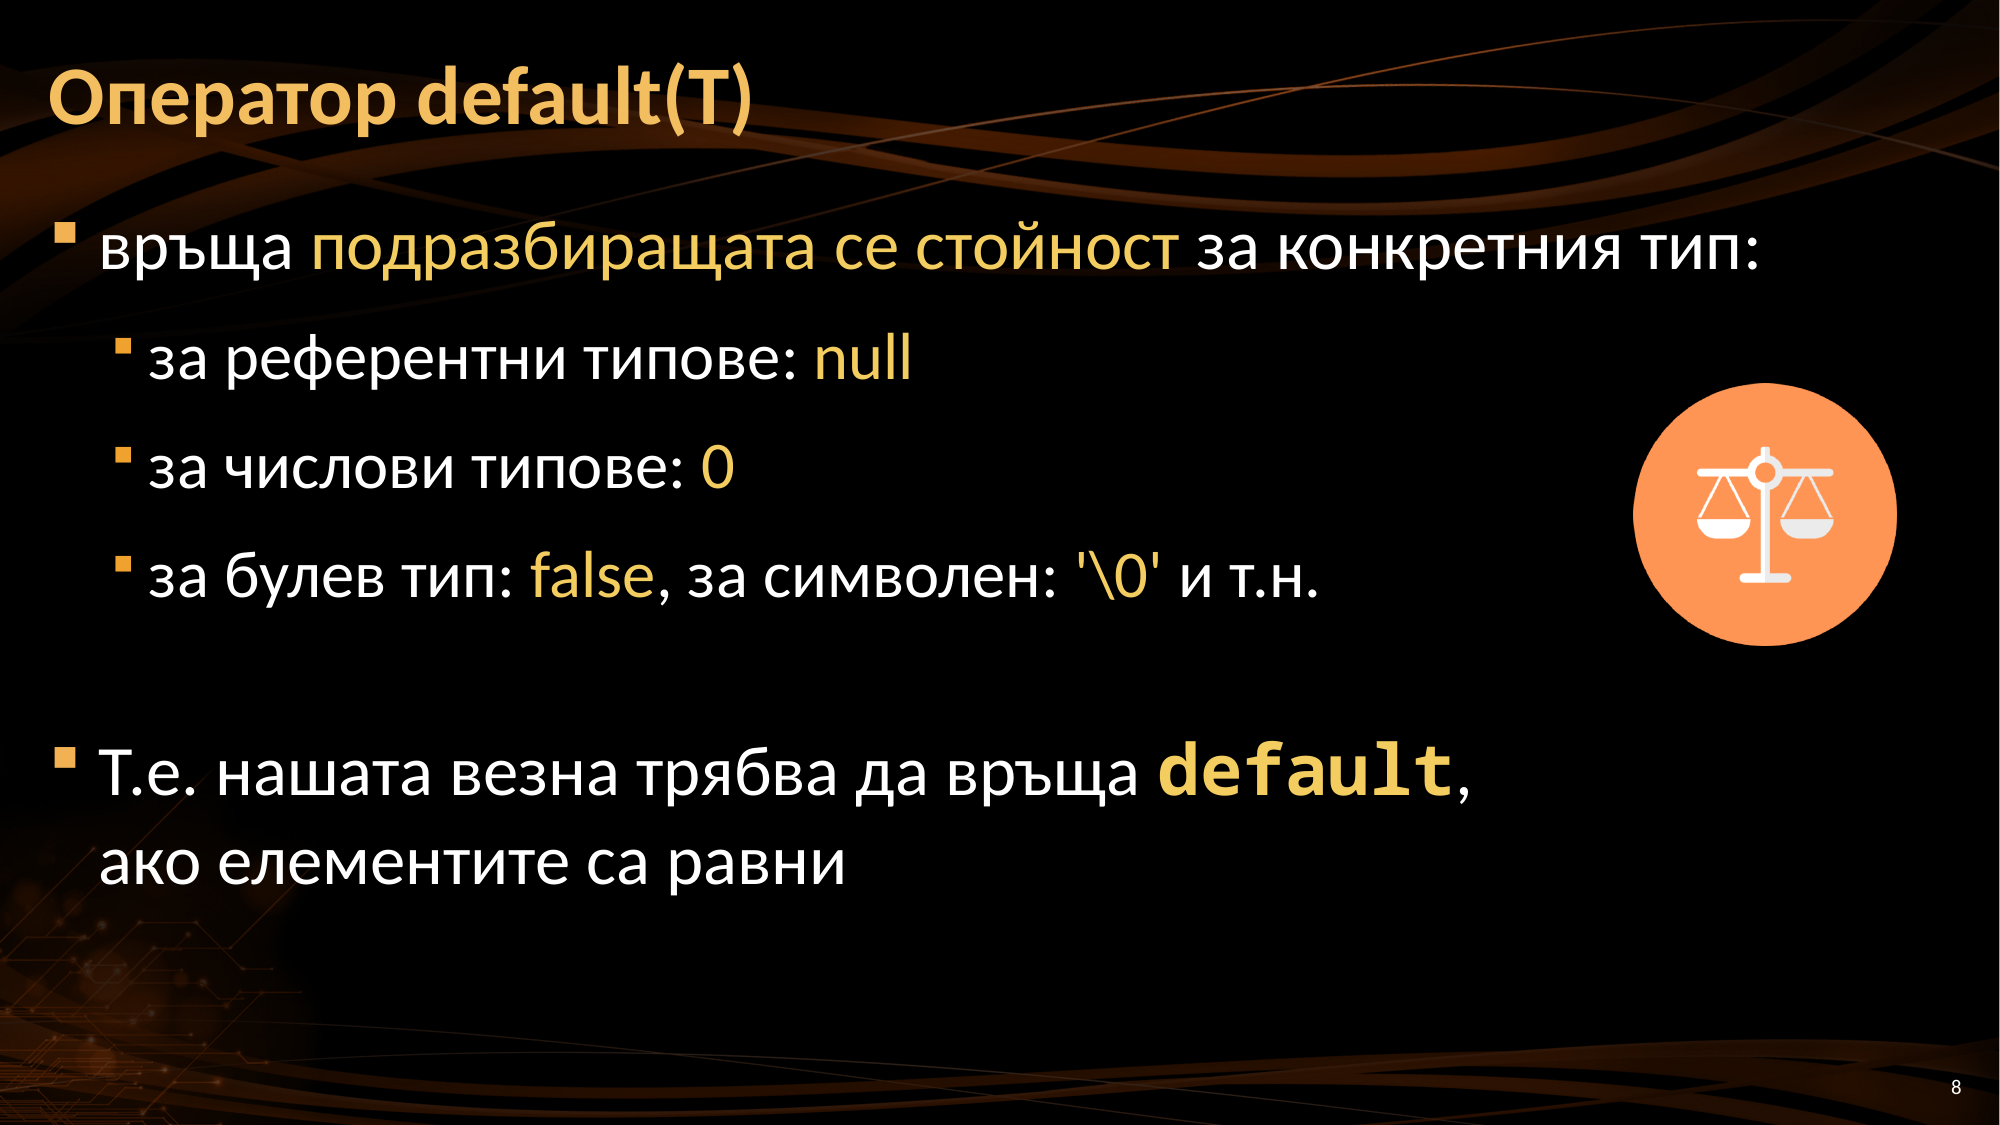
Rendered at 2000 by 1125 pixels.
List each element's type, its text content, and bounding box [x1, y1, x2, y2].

title Оператор default(T) [30, 6, 1602, 189]
picture [0, 0, 2000, 1125]
list връща подразбиращата се стойност за конкретния тип: за референтни типове: null за числови типове: 0 за булев тип: false, за символен: '\0' и т.н. Т.е. нашата везна трябва да връща default, ако елементите са равни [31, 188, 1968, 1103]
